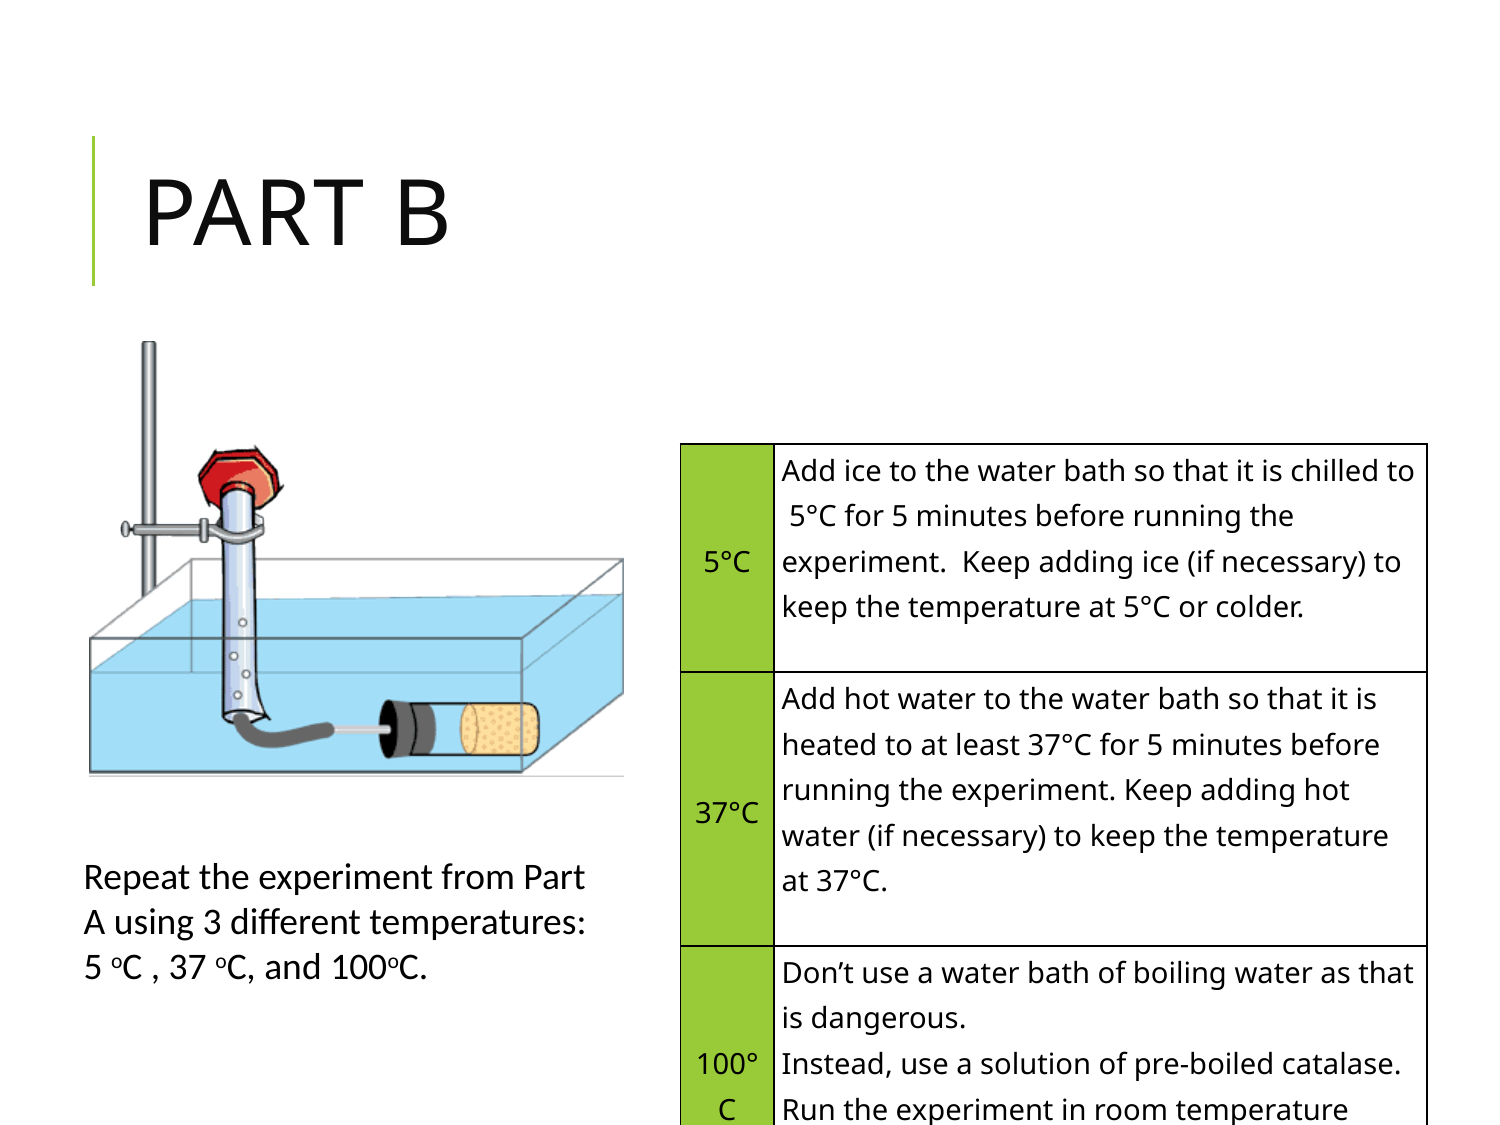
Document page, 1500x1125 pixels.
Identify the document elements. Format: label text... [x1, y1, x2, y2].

text_box Repeat the experiment from Part A using 3 different temperatures: 5 oC , 37 oC, and 100oC. [68, 844, 624, 1040]
table_cell 37°C [681, 673, 773, 945]
table_cell Don’t use a water bath of boiling water as that is dangerous. Instead, use a solution of pre-boiled catalase. Run the experiment in room temperature water. [775, 947, 1426, 1125]
table_cell Add hot water to the water bath so that it is heated to at least 37°C for 5 minutes before running the experiment. Keep adding hot water (if necessary) to keep the temperature at 37°C. [775, 673, 1426, 945]
table_header 5°C [681, 445, 773, 671]
table_header Add ice to the water bath so that it is chilled to 5°C for 5 minutes before running the experiment. Keep adding ice (if necessary) to keep the temperature at 5°C or colder. [775, 445, 1426, 671]
picture [89, 341, 624, 777]
title PART b [126, 96, 1322, 342]
table_cell 100°C [681, 947, 773, 1125]
